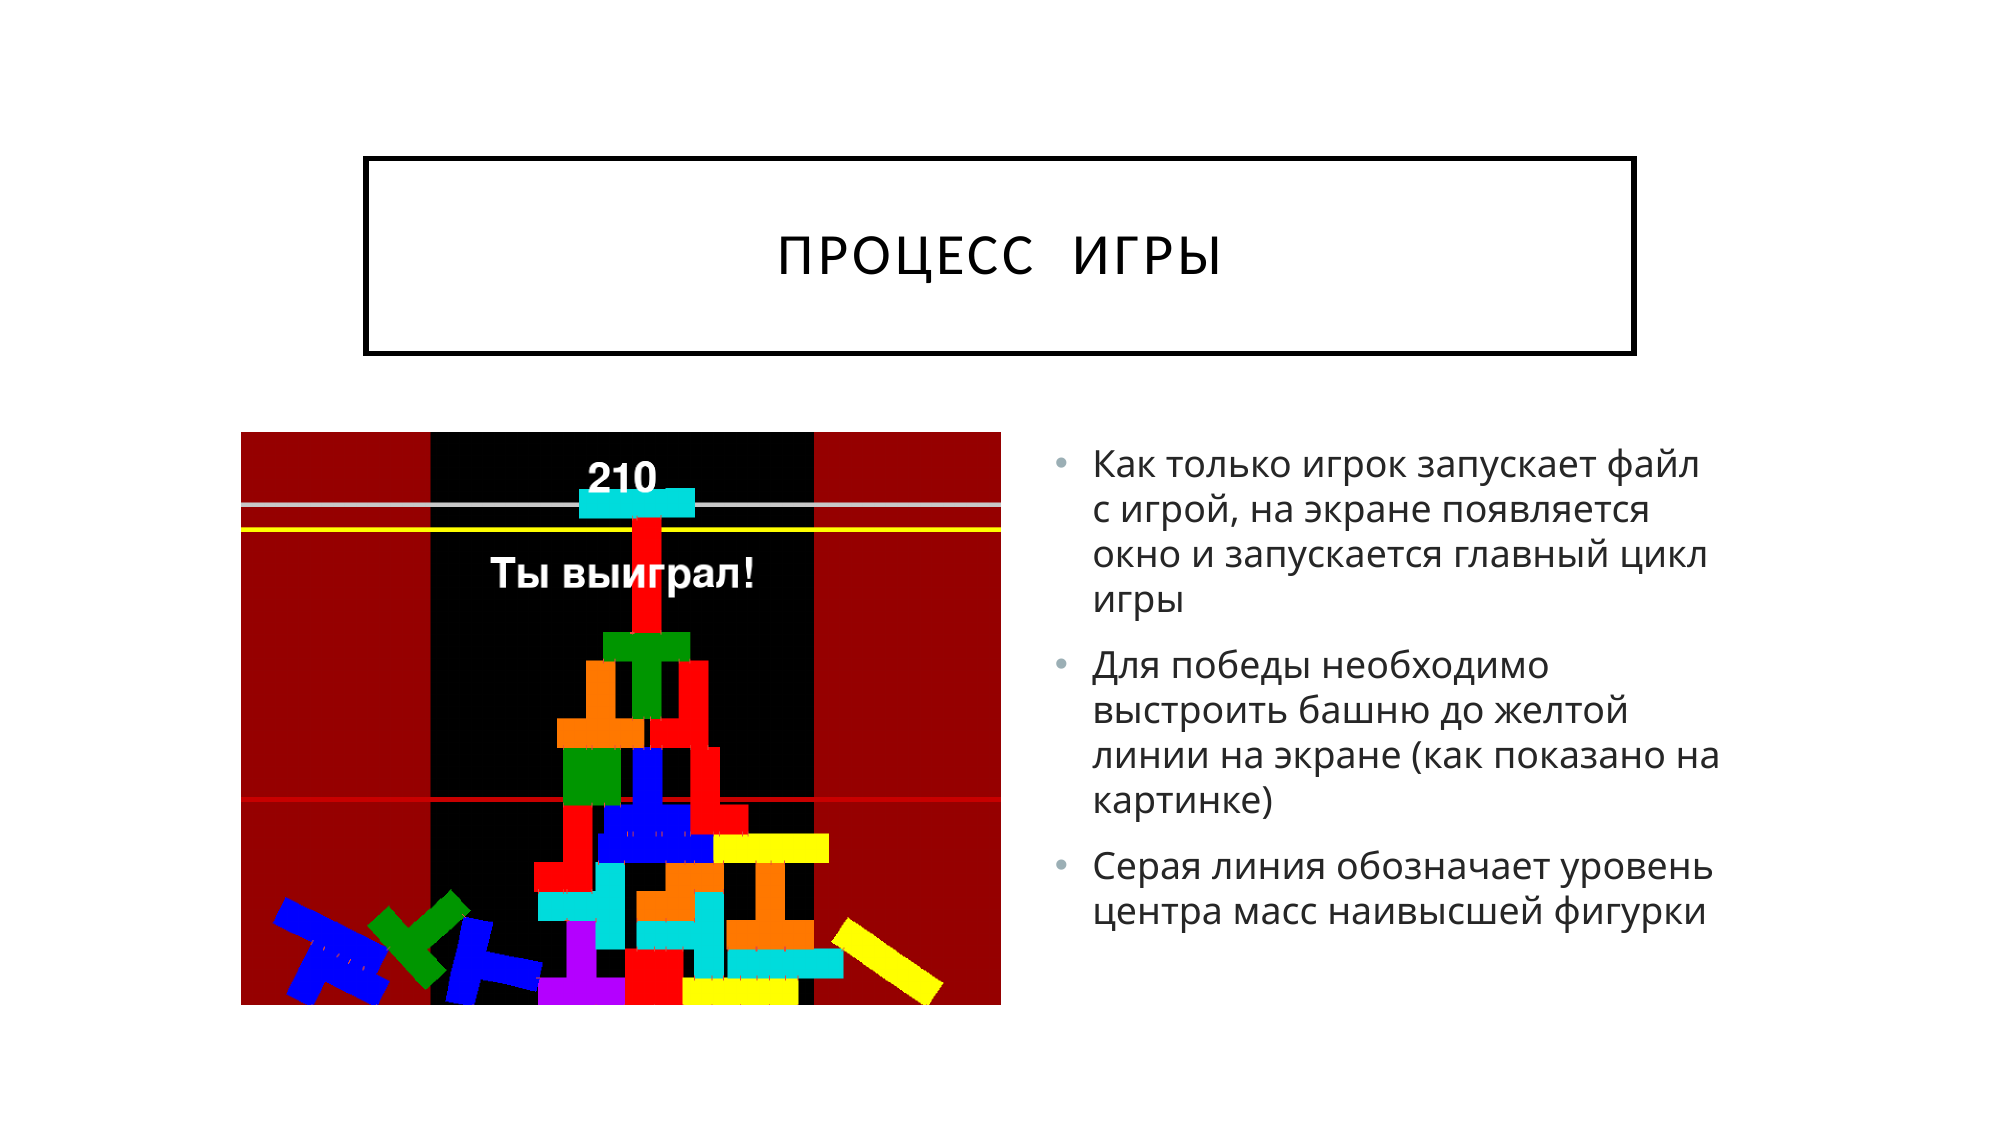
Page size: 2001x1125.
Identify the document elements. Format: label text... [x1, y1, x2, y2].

list Как только игрок запускает файл с игрой, на экране появляется окно и запускается главный цикл игры Для победы необходимо выстроить башню до желтой линии на экране (как показано на картинке) Серая линия обозначает уровень центра масс наивысшей фигурки [1039, 432, 1741, 942]
title Процесс игры [363, 156, 1637, 356]
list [241, 432, 1001, 1005]
